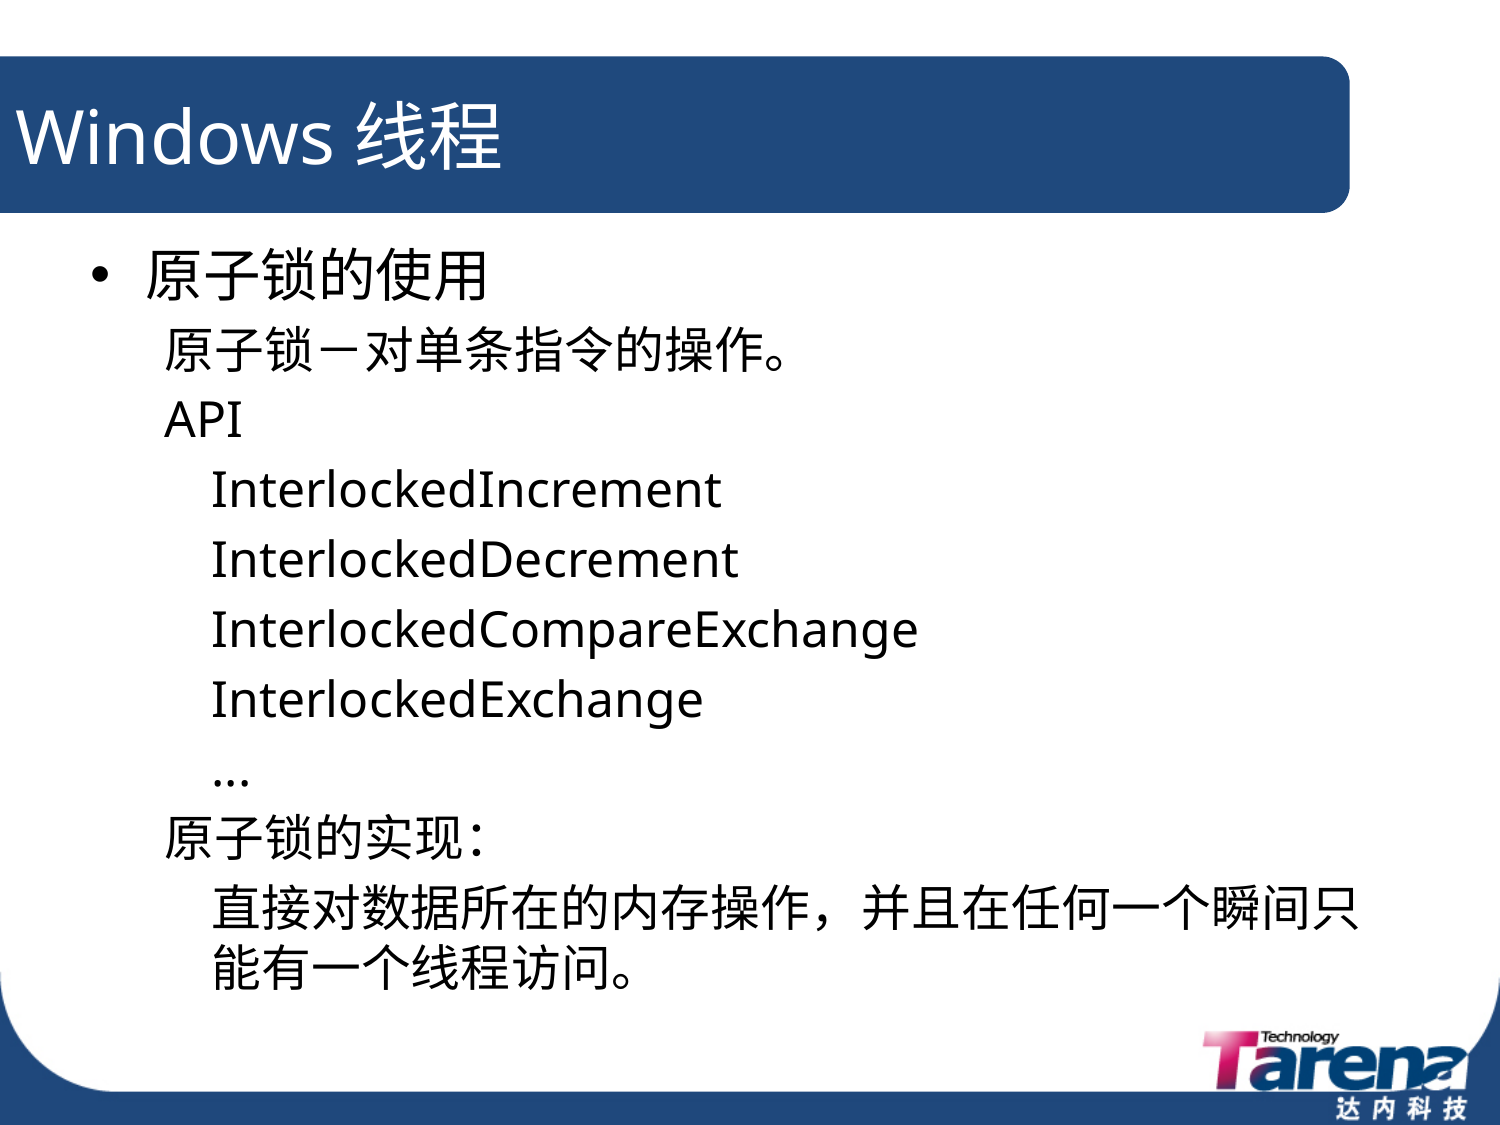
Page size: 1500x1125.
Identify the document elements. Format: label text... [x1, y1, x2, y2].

list 原子锁的使用 原子锁－对单条指令的操作。 API InterlockedIncrement InterlockedDecrement InterlockedCompareExchange InterlockedExchange ... 原子锁的实现： 直接对数据所在的内存操作，并且在任何一个瞬间只能有一个线程访问。 [74, 231, 1426, 1006]
title Windows线程 [0, 58, 1346, 212]
picture [0, 0, 1500, 1125]
